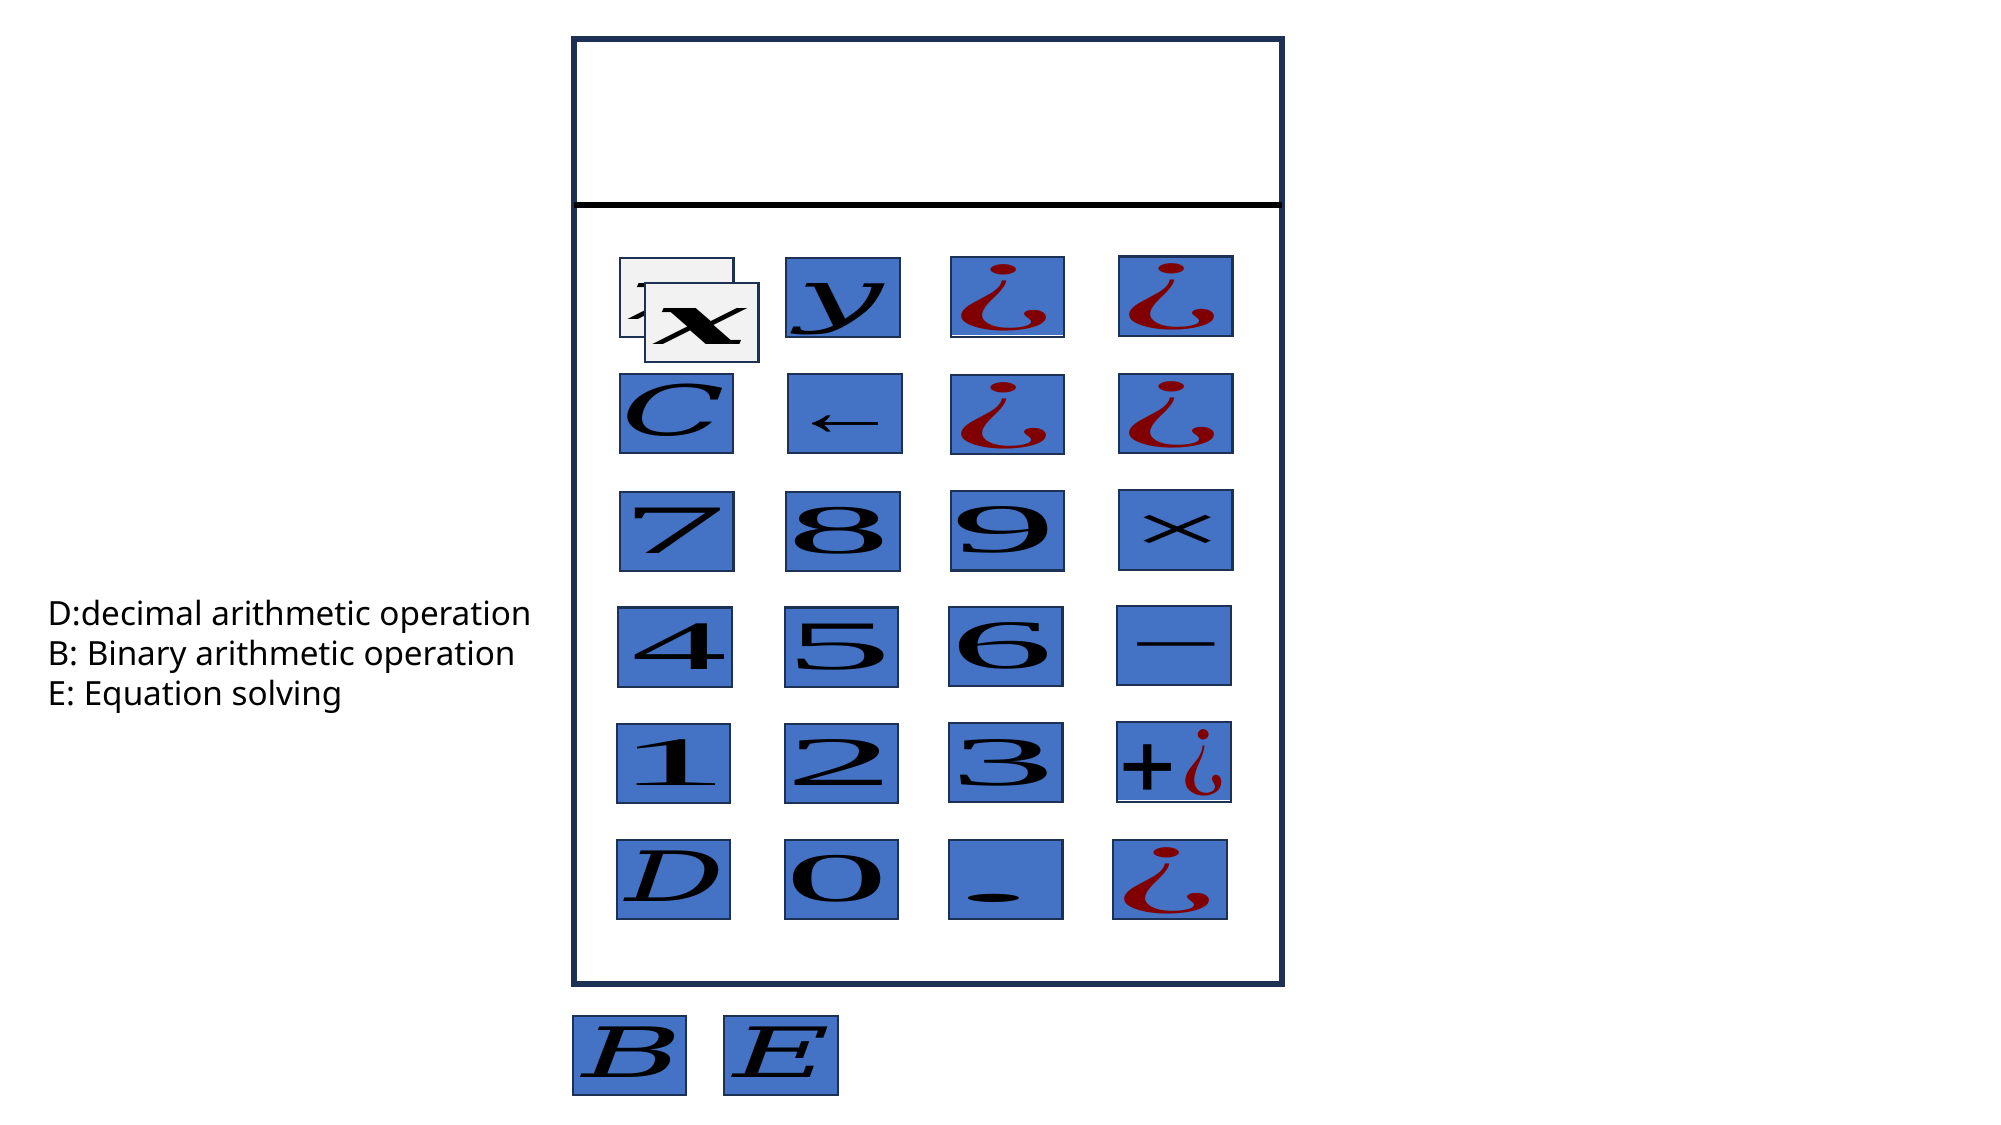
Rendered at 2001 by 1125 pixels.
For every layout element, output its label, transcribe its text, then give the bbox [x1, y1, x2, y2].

text_box [573, 206, 1283, 985]
text_box [573, 38, 1283, 205]
text_box D:decimal arithmetic operation B: Binary arithmetic operation E: Equation solving [32, 584, 561, 720]
